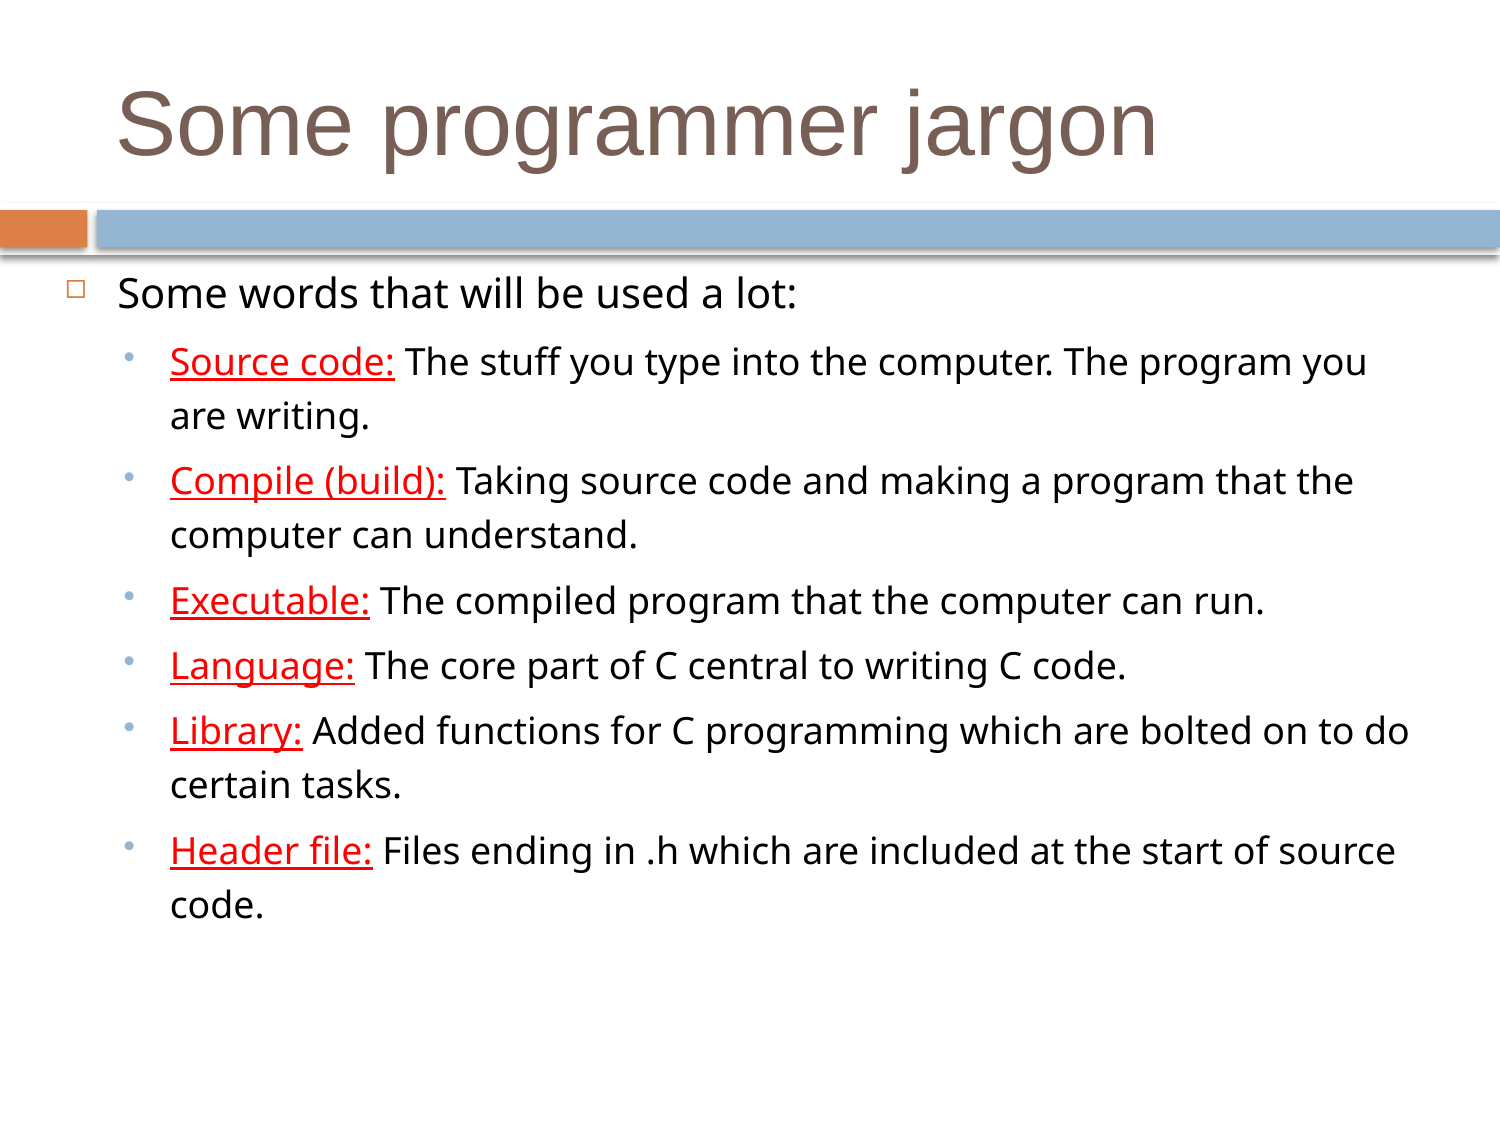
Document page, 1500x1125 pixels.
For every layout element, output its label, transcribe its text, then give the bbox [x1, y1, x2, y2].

list Some words that will be used a lot: Source code: The stuff you type into the computer. The program you are writing. Compile (build): Taking source code and making a program that the computer can understand. Executable: The compiled program that the computer can run. Language: The core part of C central to writing C code. Library: Added functions for C programming which are bolted on to do certain tasks. Header file: Files ending in .h which are included at the start of source code. [50, 249, 1438, 988]
title Some programmer jargon [100, 37, 1438, 200]
